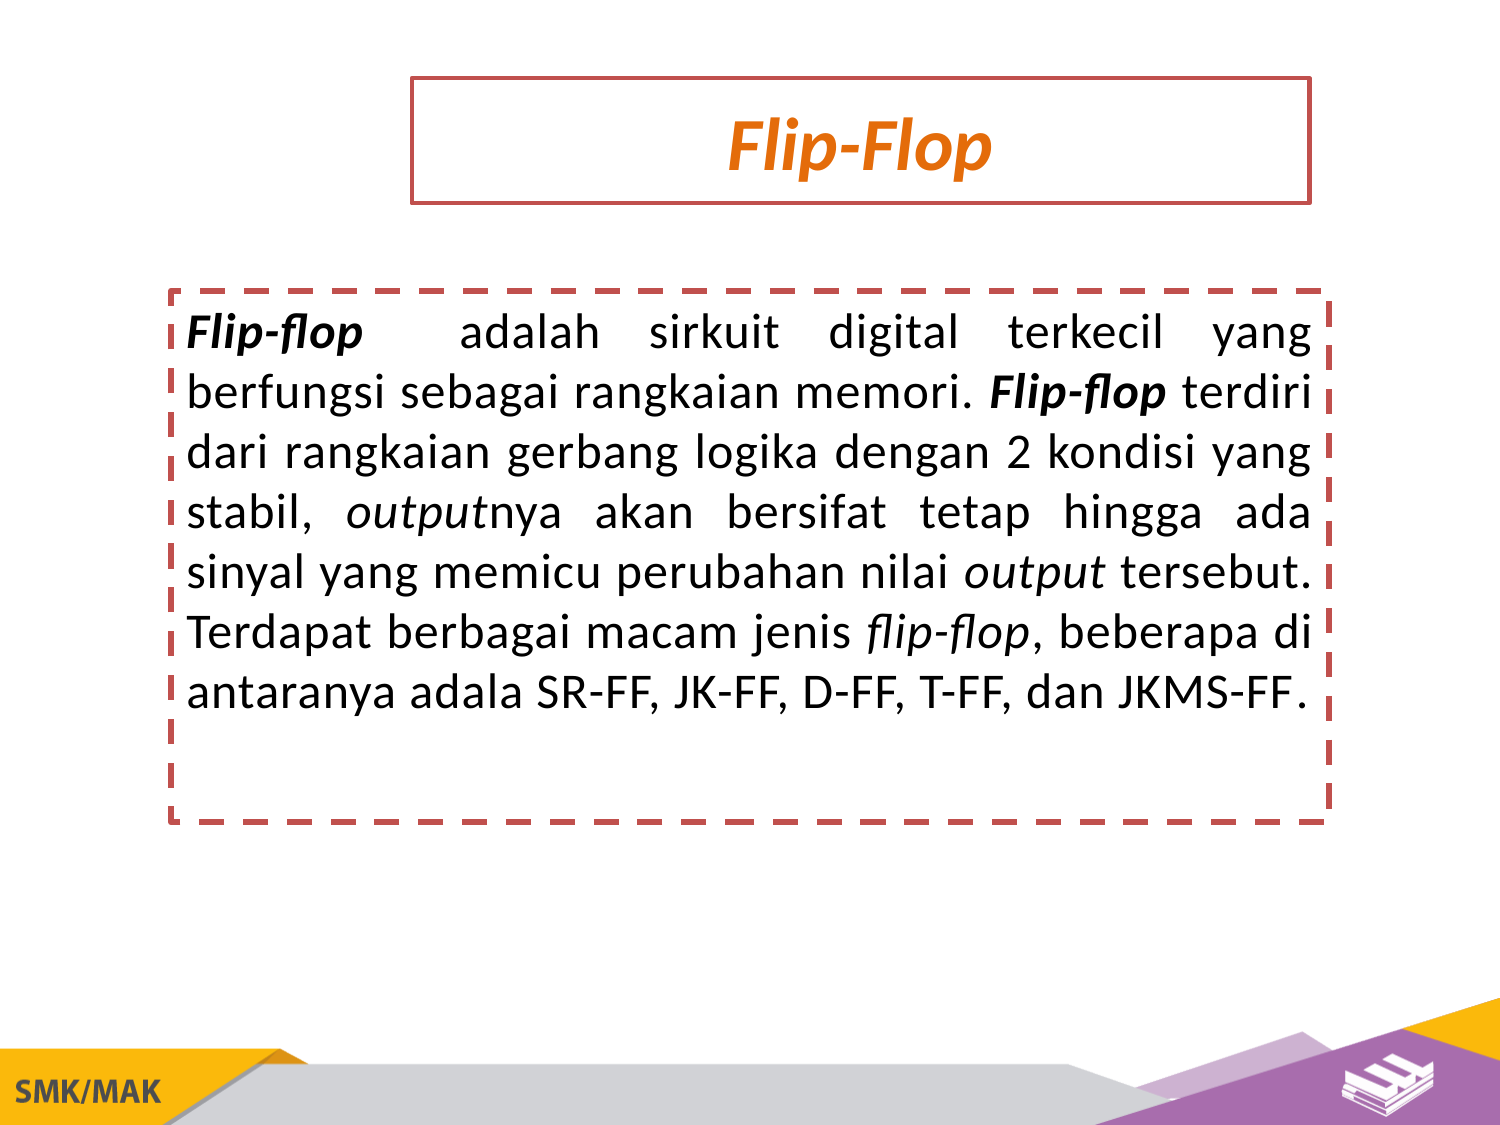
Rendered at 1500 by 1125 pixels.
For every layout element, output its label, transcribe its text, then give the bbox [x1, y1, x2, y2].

picture [0, 998, 1500, 1125]
list Flip-flop adalah sirkuit digital terkecil yang berfungsi sebagai rangkaian memori. Flip-flop terdiri dari rangkaian gerbang logika dengan 2 kondisi yang stabil, outputnya akan bersifat tetap hingga ada sinyal yang memicu perubahan nilai output tersebut. Terdapat berbagai macam jenis flip-flop, beberapa di antaranya adala SR-FF, JK-FF, D-FF, T-FF, dan JKMS-FF. [169, 289, 1331, 824]
text_box Flip-Flop [410, 76, 1312, 205]
